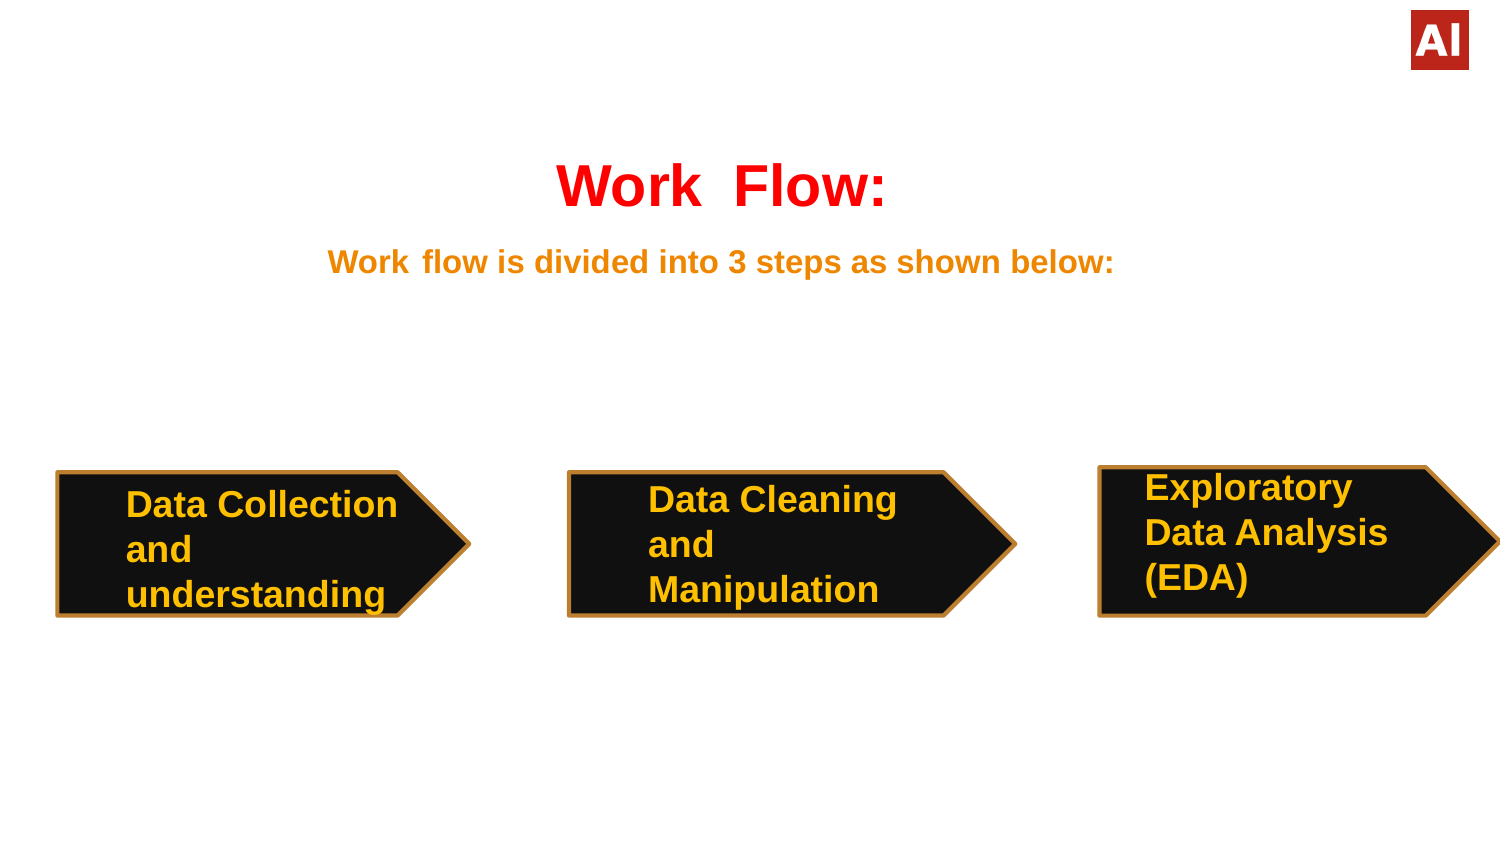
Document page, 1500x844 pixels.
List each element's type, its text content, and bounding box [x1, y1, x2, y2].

text_box [55, 470, 401, 618]
text_box Work Flow: Work flow is divided into 3 steps as shown below: [16, 81, 1428, 298]
text_box [1443, 481, 1500, 602]
text_box [1097, 465, 1129, 618]
text_box Data Cleaning and Manipulation [633, 467, 951, 652]
text_box Data Collection and understanding [111, 472, 485, 657]
text_box Exploratory Data Analysis (EDA) [1129, 455, 1443, 640]
picture [1411, 10, 1469, 70]
text_box [566, 470, 633, 618]
text_box [951, 476, 1018, 612]
